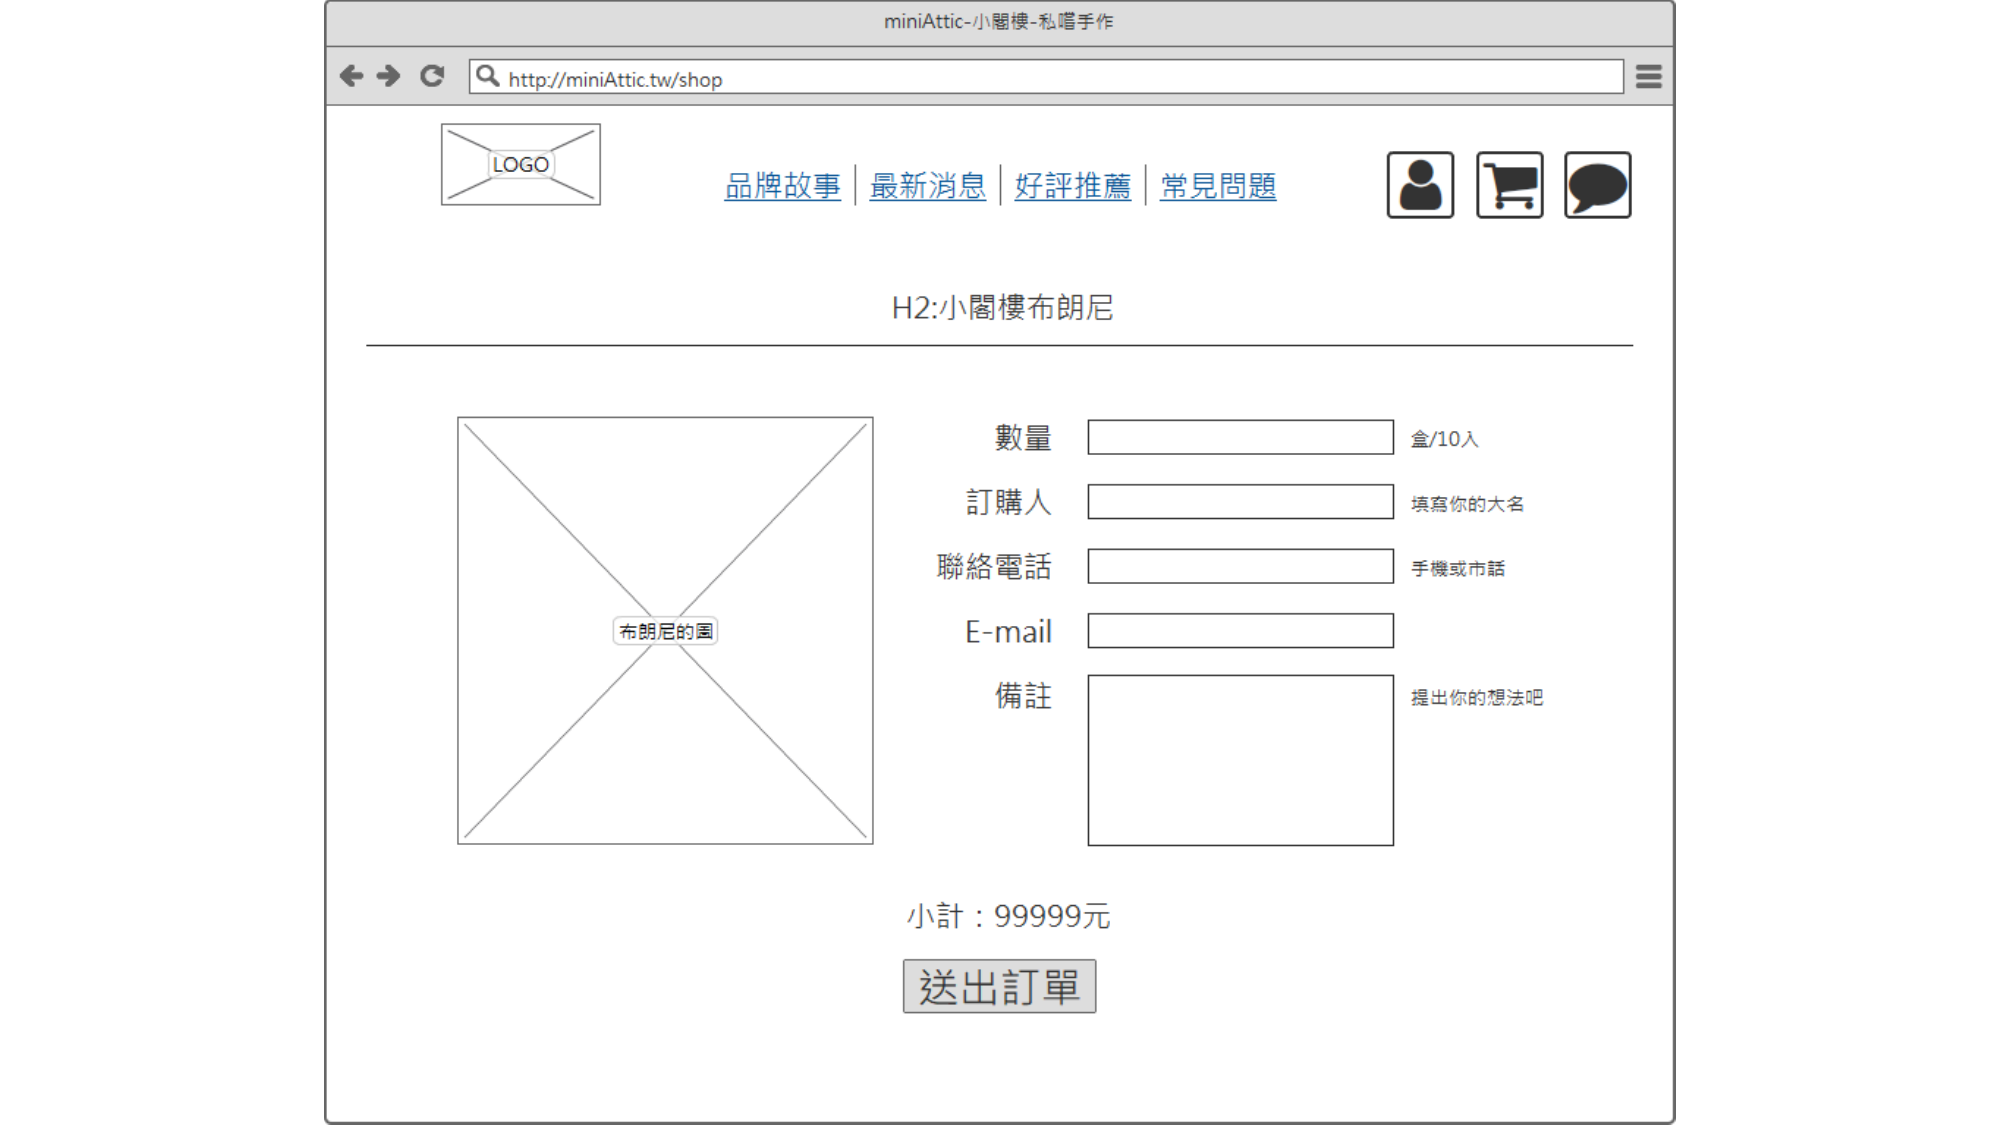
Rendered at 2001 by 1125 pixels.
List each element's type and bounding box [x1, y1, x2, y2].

picture [324, 0, 1676, 1125]
